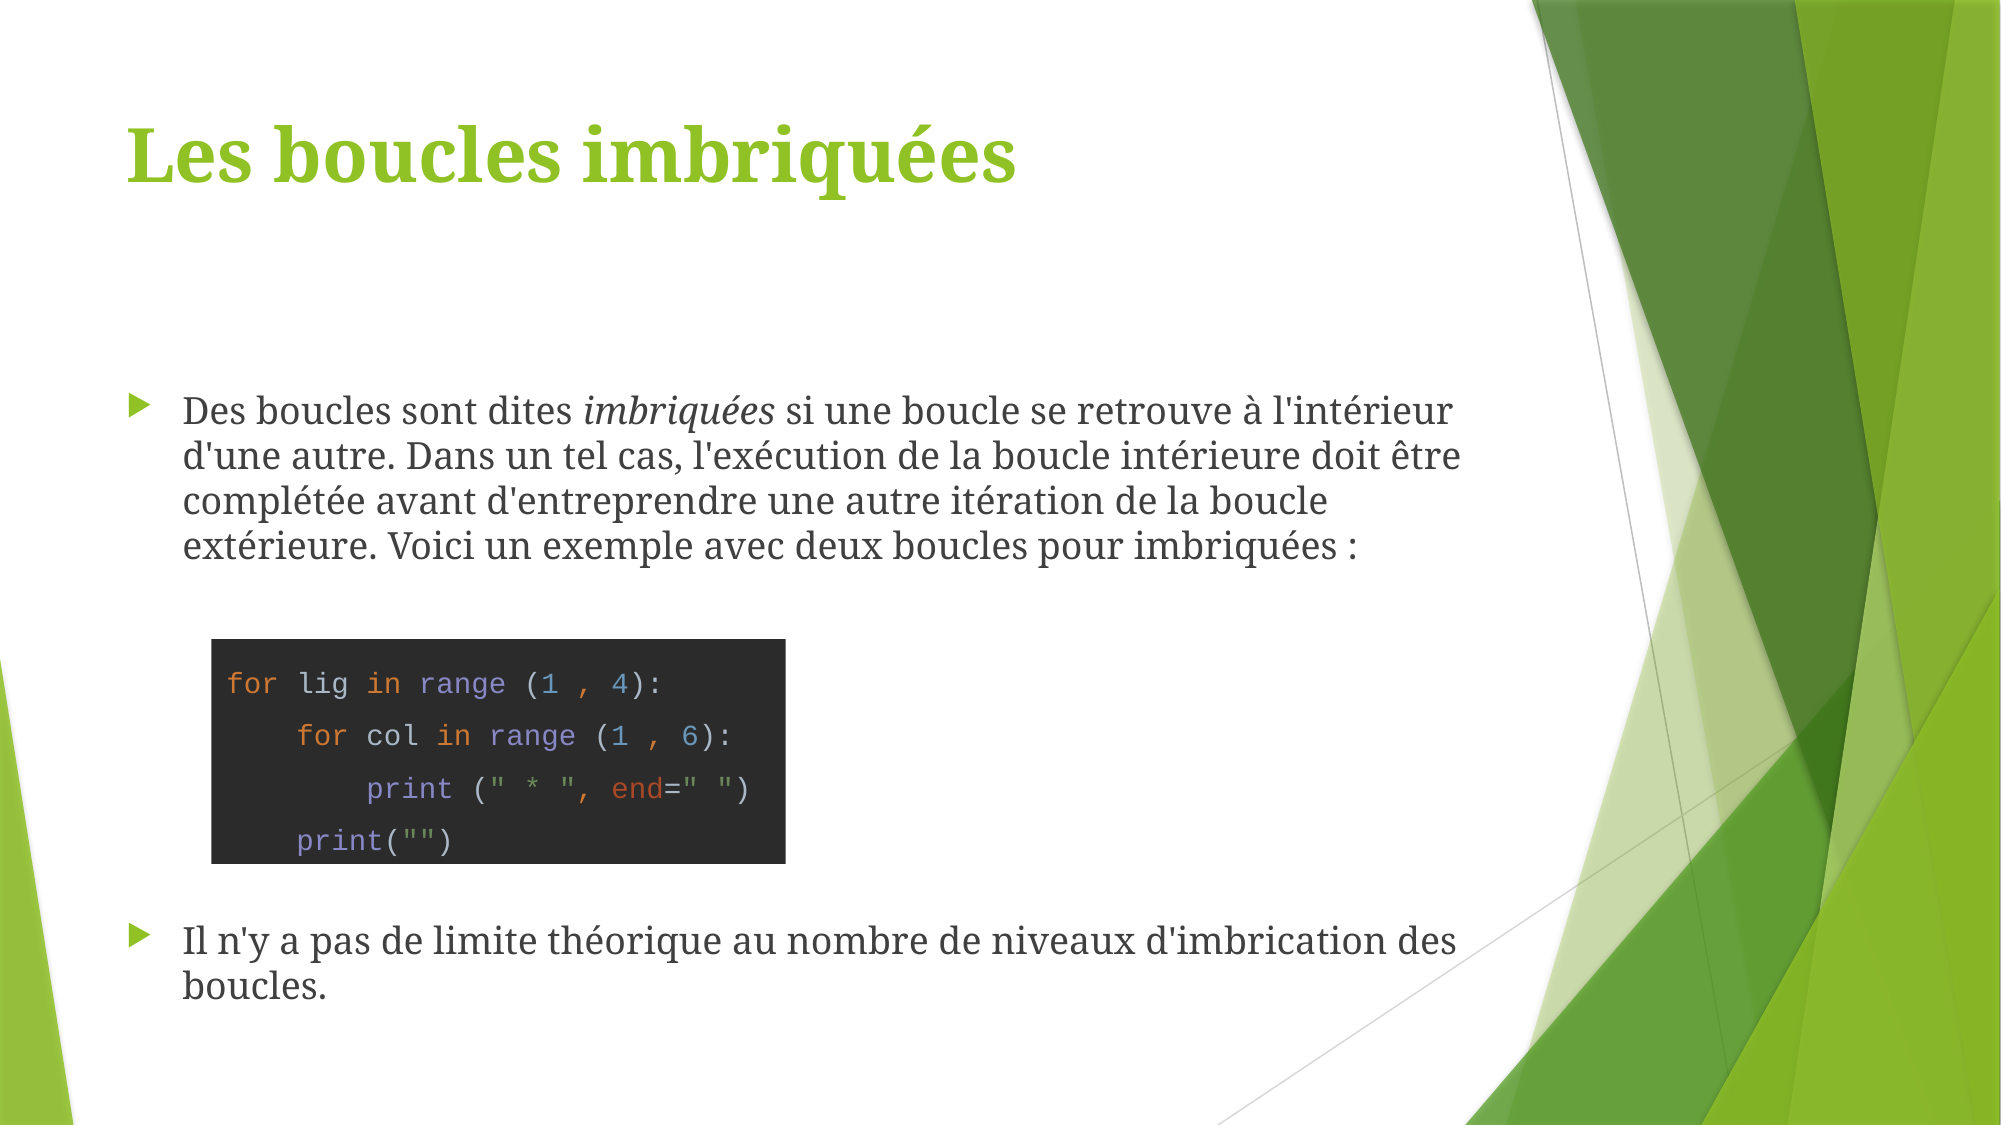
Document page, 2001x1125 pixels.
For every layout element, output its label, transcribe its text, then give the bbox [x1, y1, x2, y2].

text_box for lig in range (1 , 4): for col in range (1 , 6): print (" * ", end=" ") print("") [211, 639, 786, 864]
list Des boucles sont dites imbriquées si une boucle se retrouve à l'intérieur d'une autre. Dans un tel cas, l'exécution de la boucle intérieure doit être complétée avant d'entreprendre une autre itération de la boucle extérieure. Voici un exemple avec deux boucles pour imbriquées : Il n'y a pas de limite théorique au nombre de niveaux d'imbrication des boucles. [111, 379, 1522, 1016]
title Les boucles imbriquées [111, 99, 1522, 317]
